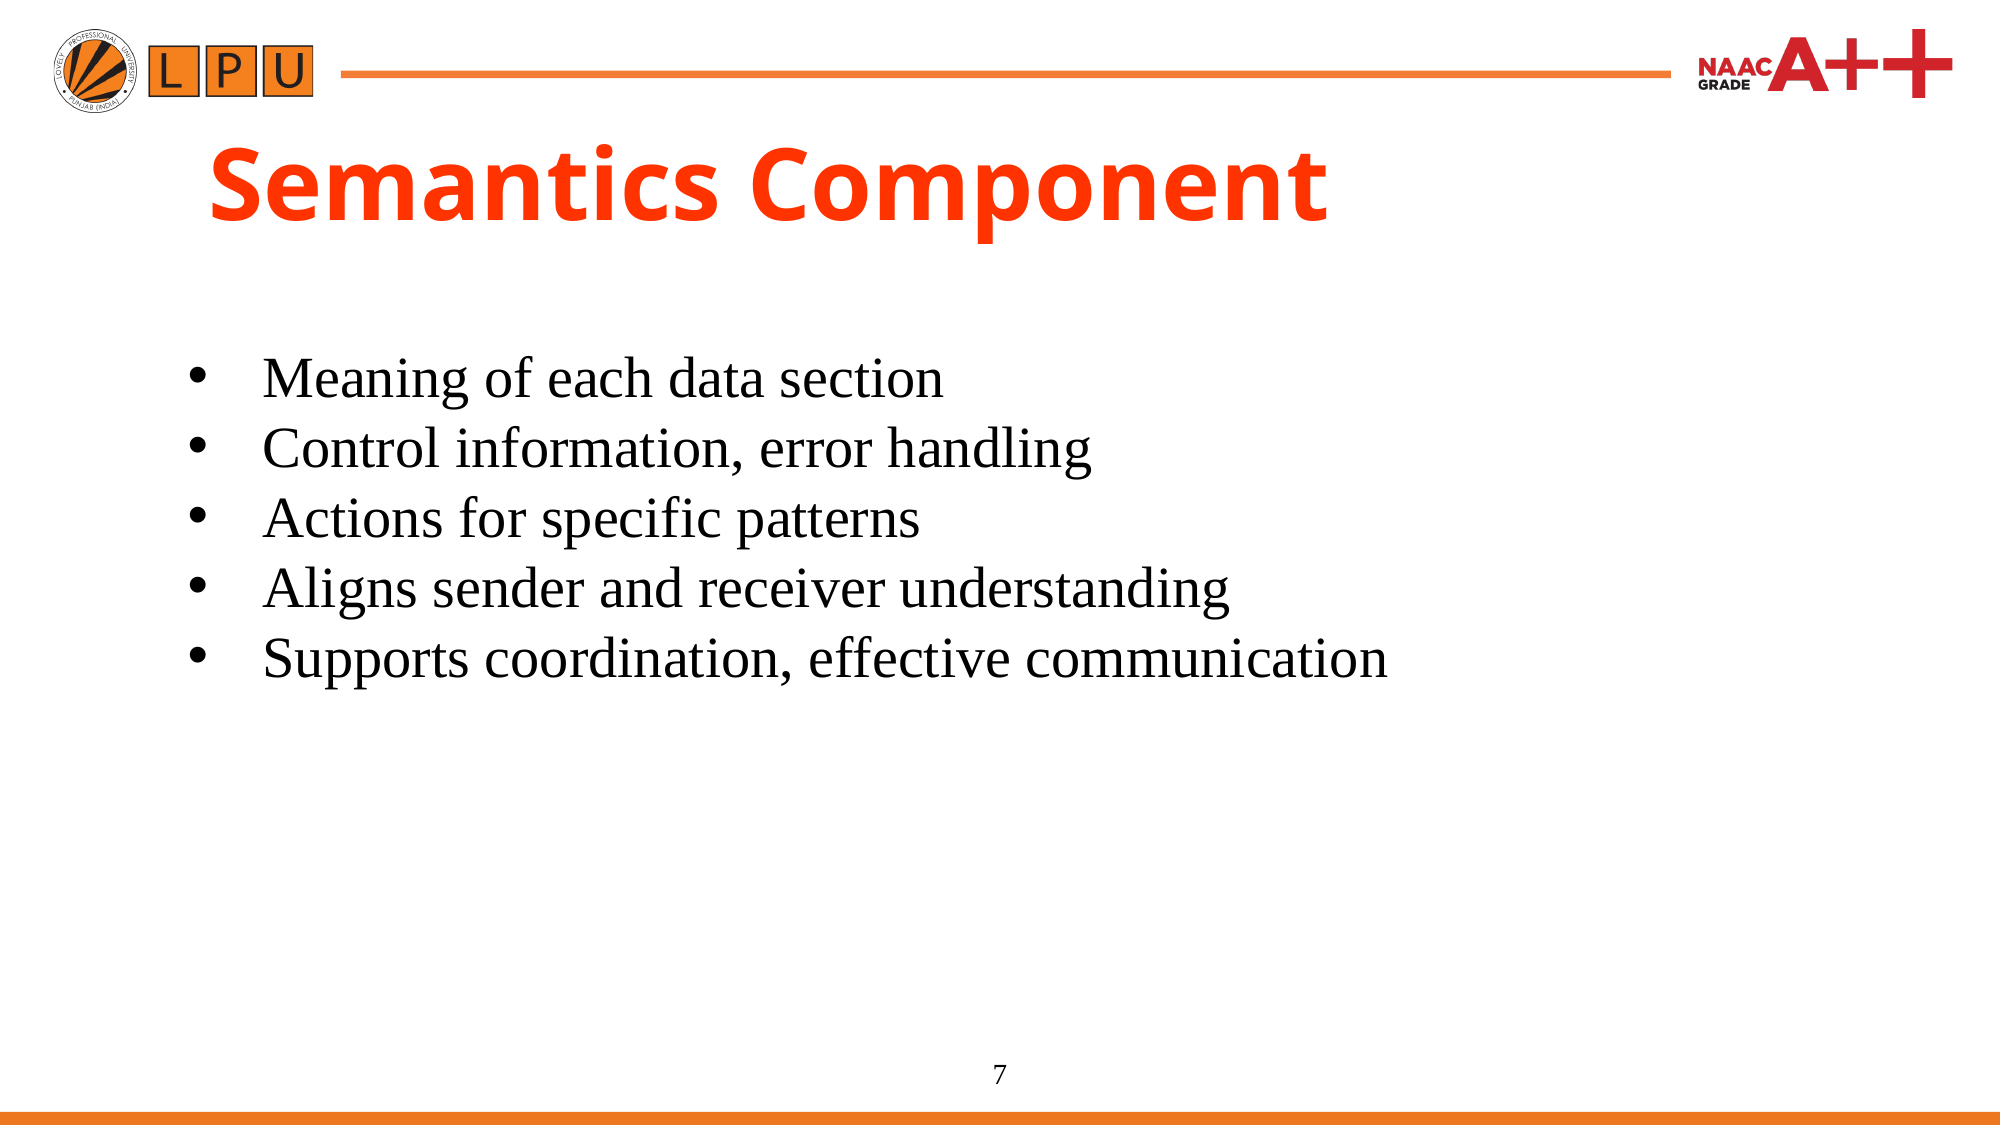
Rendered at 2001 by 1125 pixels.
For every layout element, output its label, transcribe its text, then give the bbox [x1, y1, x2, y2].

text_box Meaning of each data section Control information, error handling Actions for specific patterns Aligns sender and receiver understanding Supports coordination, effective communication [172, 332, 1512, 697]
title Semantics Component [193, 79, 1919, 297]
footer 7 [662, 1042, 1338, 1103]
